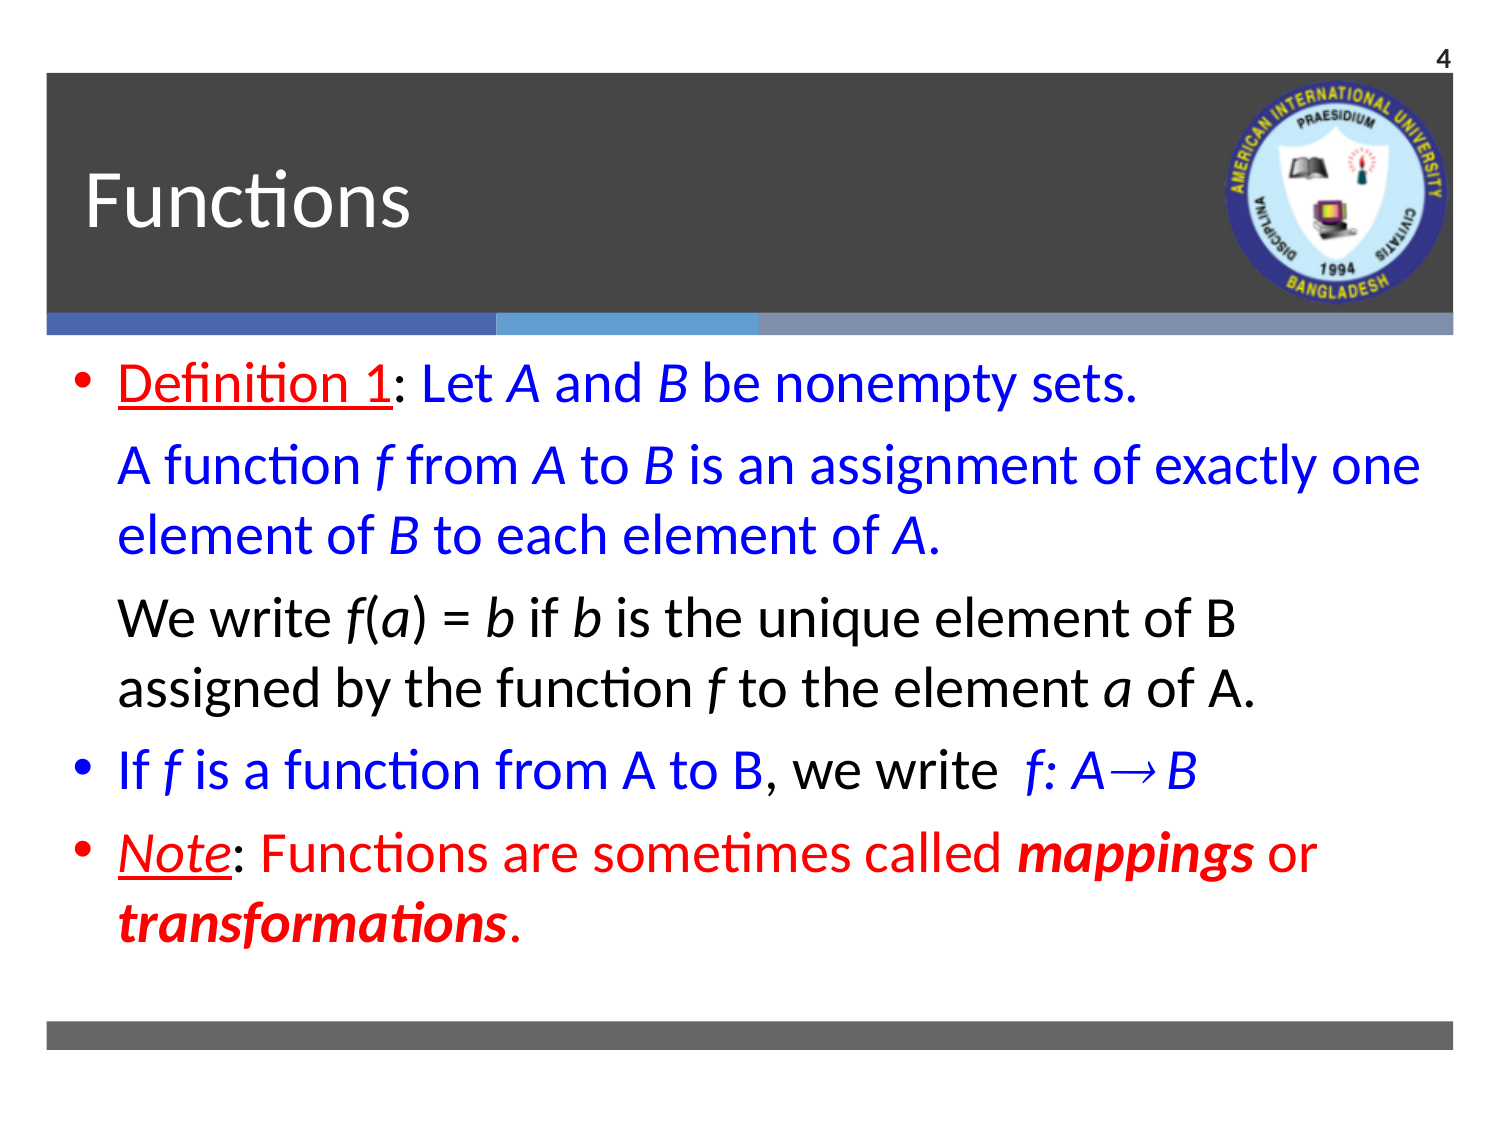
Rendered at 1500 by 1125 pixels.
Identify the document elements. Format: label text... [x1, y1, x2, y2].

text_box Definition 1: Let A and B be nonempty sets. A function f from A to B is an assignment of exactly one element of B to each element of A. We write f(a) = b if b is the unique element of B assigned by the function f to the element a of A. If f is a function from A to B, we write f: A B Note: Functions are sometimes called mappings or transformations. [57, 336, 1455, 962]
title Functions [69, 73, 1351, 253]
picture [1220, 75, 1454, 310]
slide_number 4 [1362, 27, 1466, 87]
